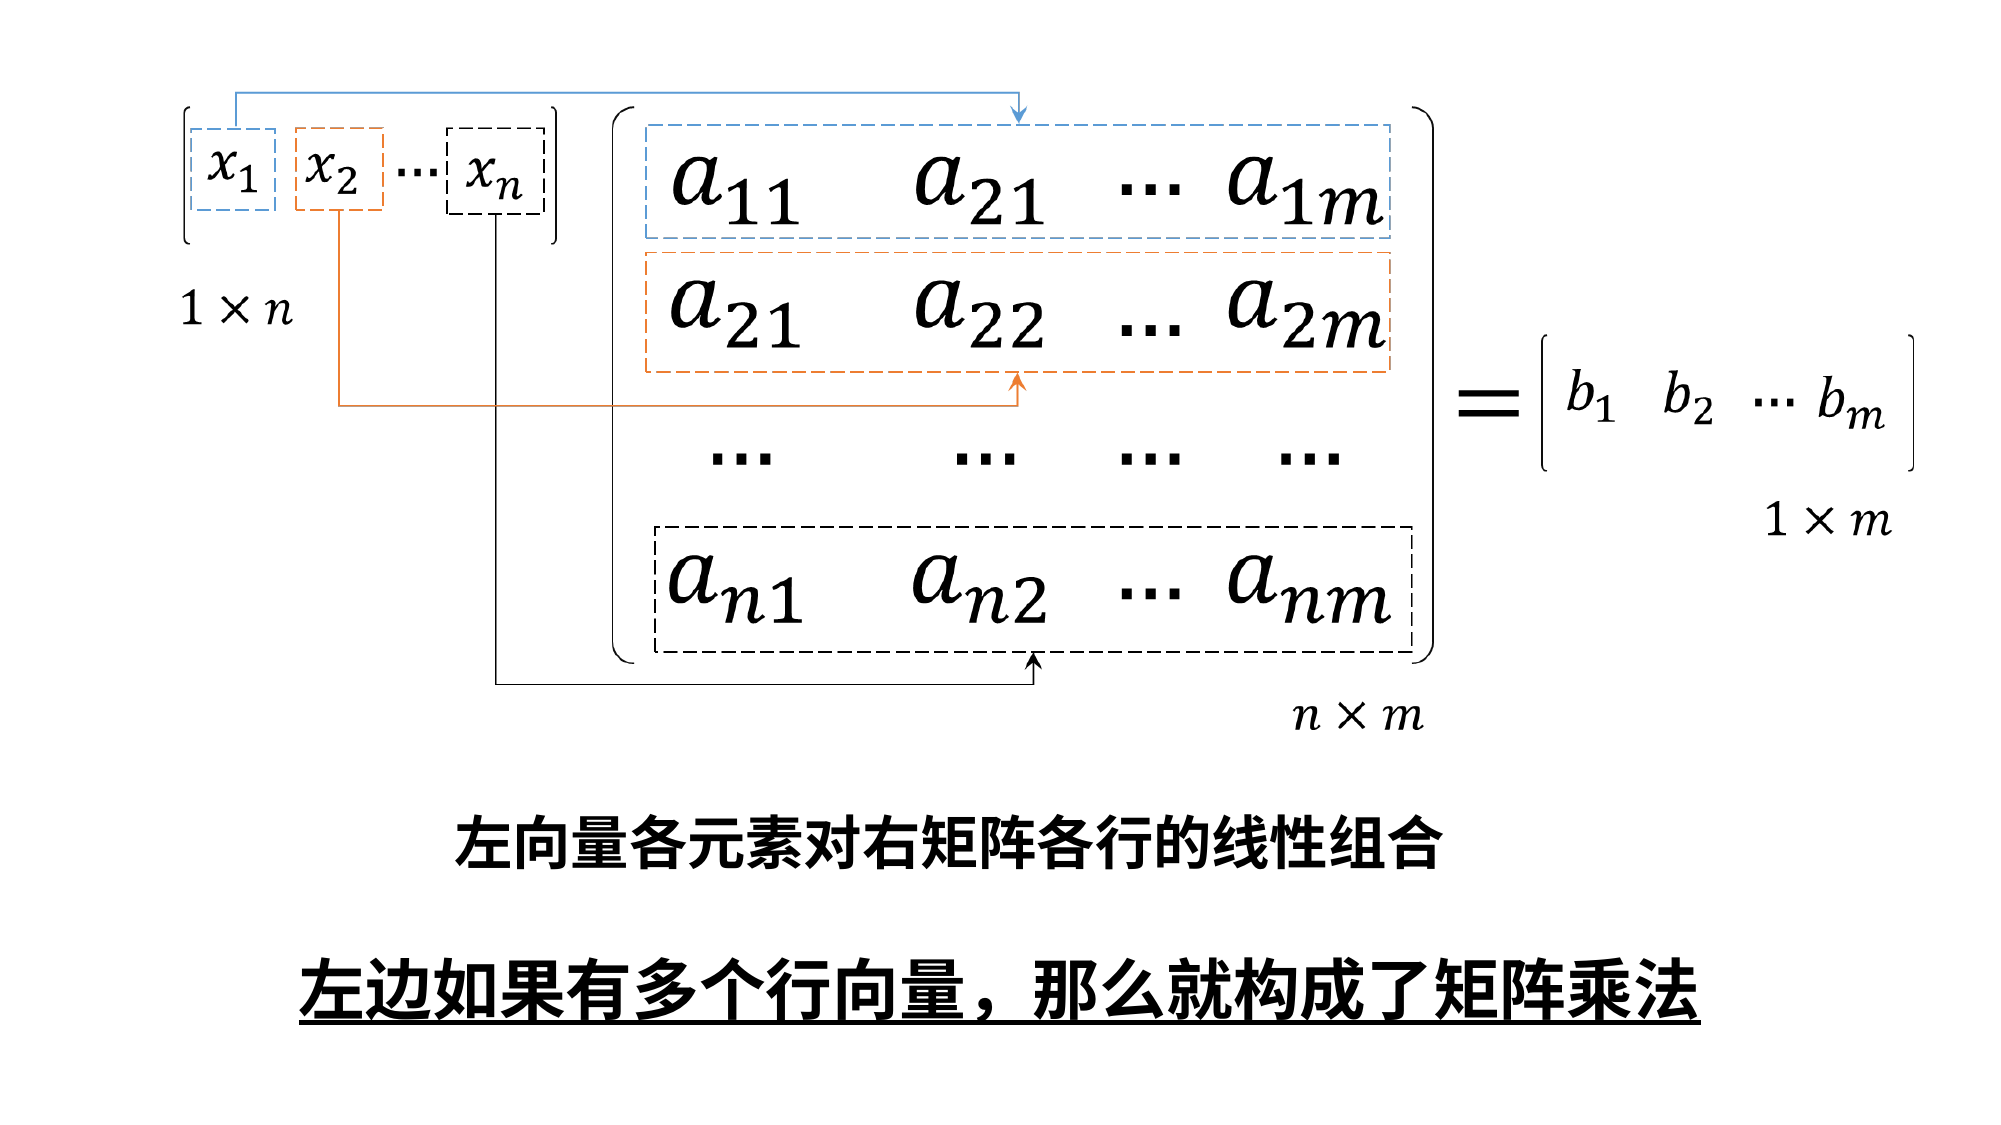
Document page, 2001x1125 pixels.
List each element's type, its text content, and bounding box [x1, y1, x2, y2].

picture [169, 91, 1914, 743]
text_box 左边如果有多个行向量，那么就构成了矩阵乘法 [284, 940, 1716, 1036]
text_box 左向量各元素对右矩阵各行的线性组合 [439, 798, 1460, 884]
